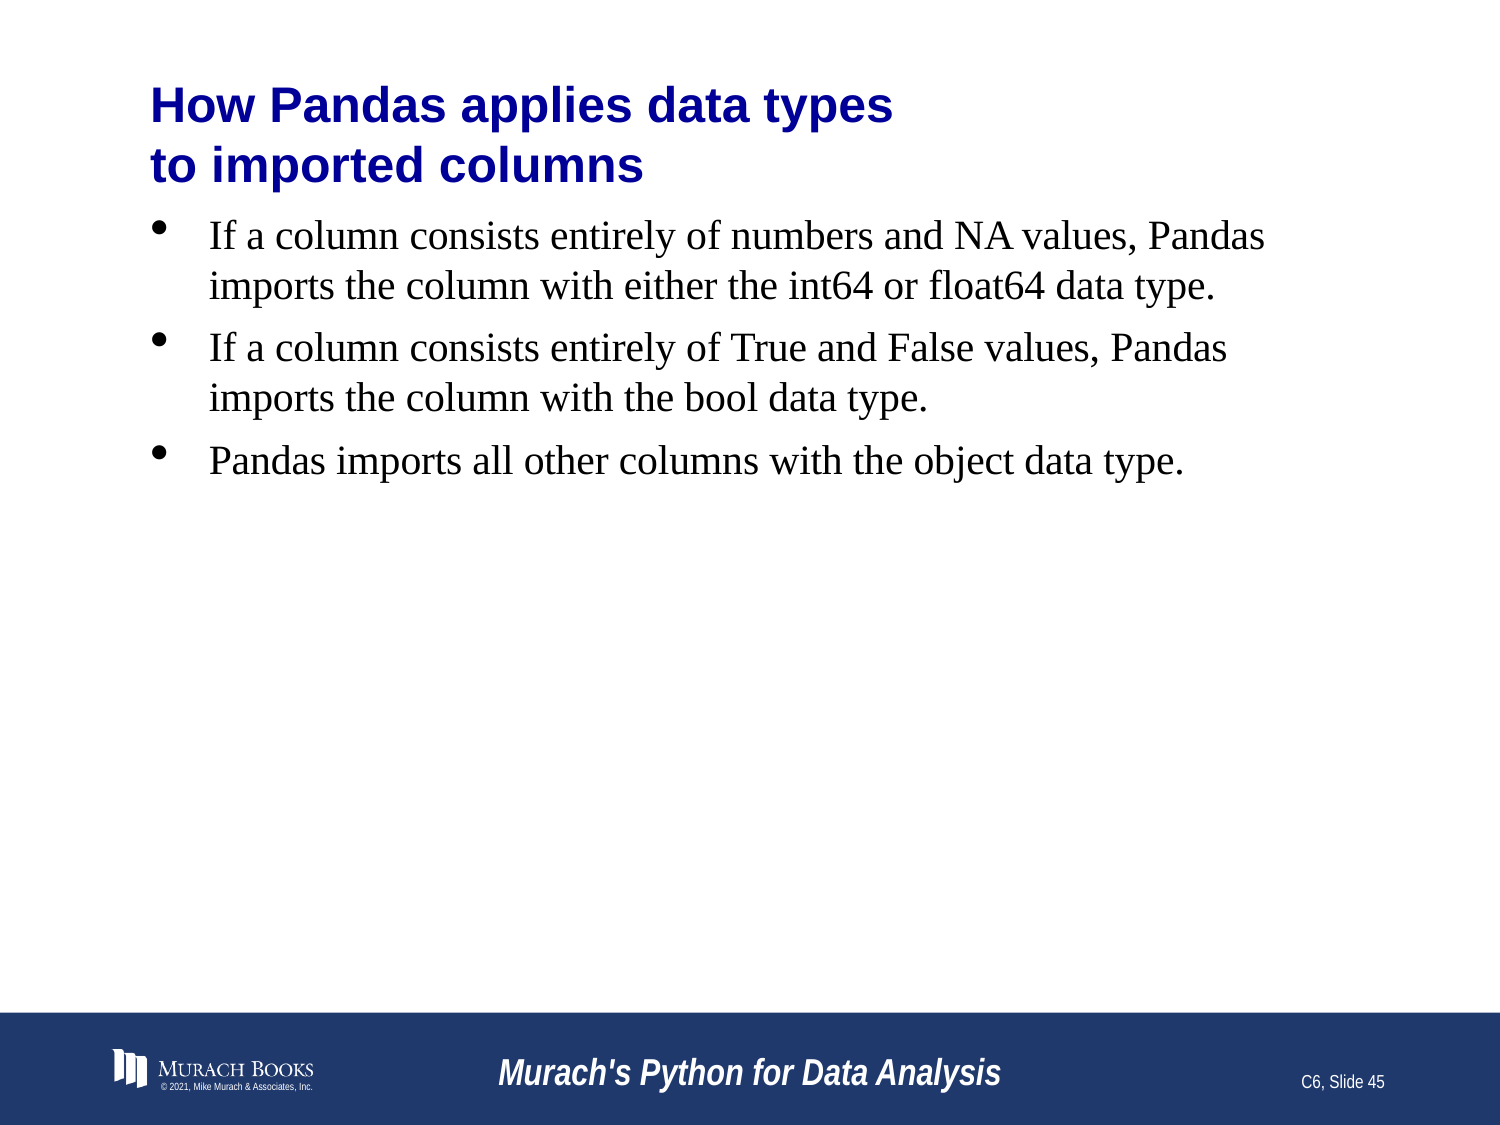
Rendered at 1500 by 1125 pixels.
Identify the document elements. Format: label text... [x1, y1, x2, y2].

title How Pandas applies data types to imported columns [150, 72, 1350, 194]
footer © 2021, Mike Murach & Associates, Inc. [12, 1025, 463, 1100]
slide_number Murach's Python for Data Analysis [463, 1025, 1050, 1100]
list If a column consists entirely of numbers and NA values, Pandas imports the column with either the int64 or float64 data type. If a column consists entirely of True and False values, Pandas imports the column with the bool data type. Pandas imports all other columns with the object data type. [137, 200, 1350, 1000]
slide_number C6, Slide 45 [1087, 1025, 1400, 1100]
